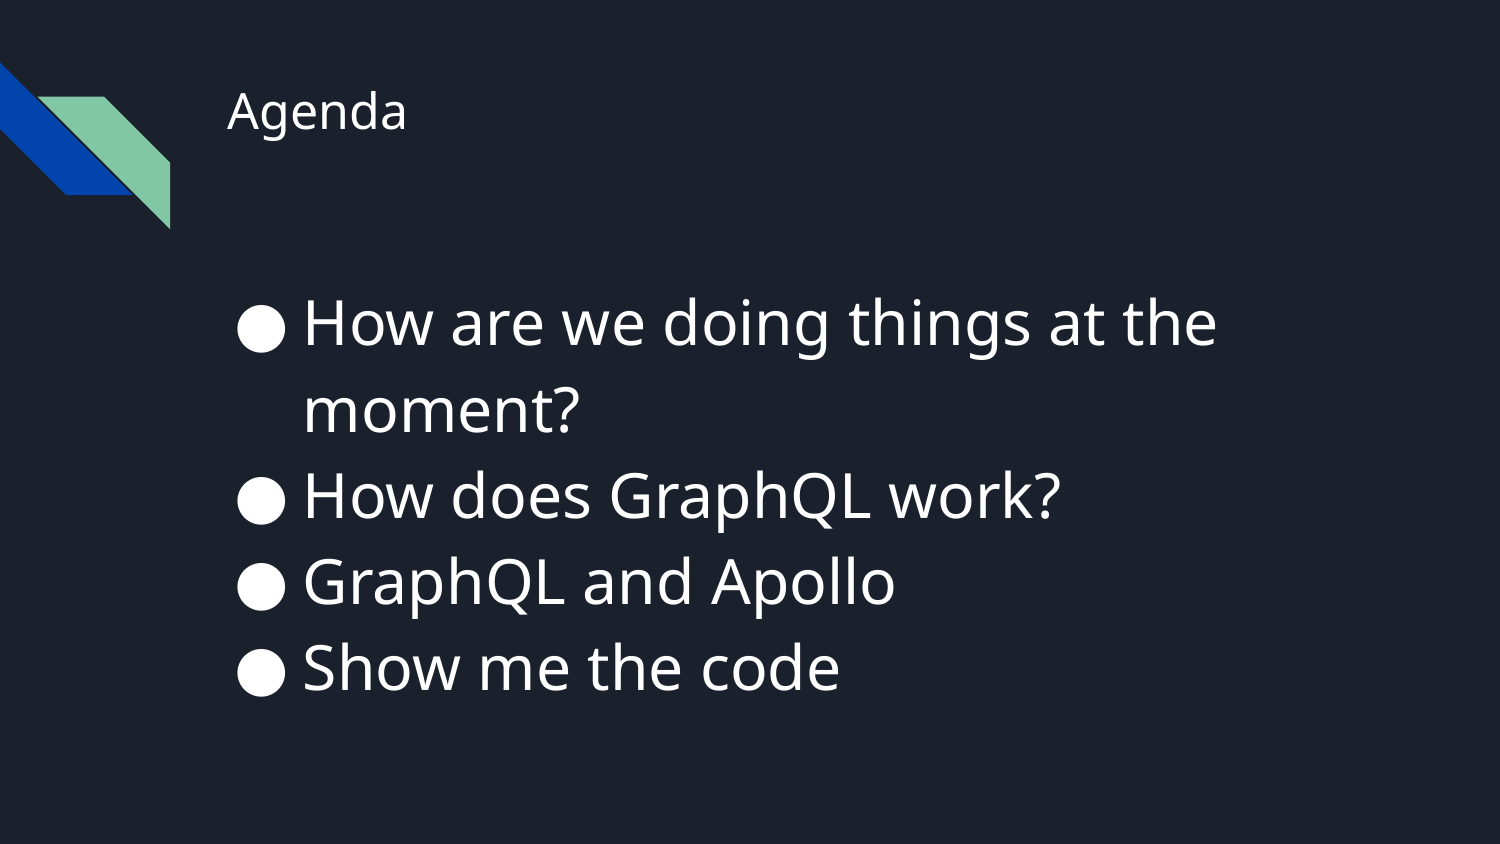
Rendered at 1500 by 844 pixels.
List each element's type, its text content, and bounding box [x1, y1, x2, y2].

list How are we doing things at the moment? How does GraphQL work? GraphQL and Apollo Show me the code [212, 257, 1368, 735]
title Agenda [212, 64, 1368, 215]
